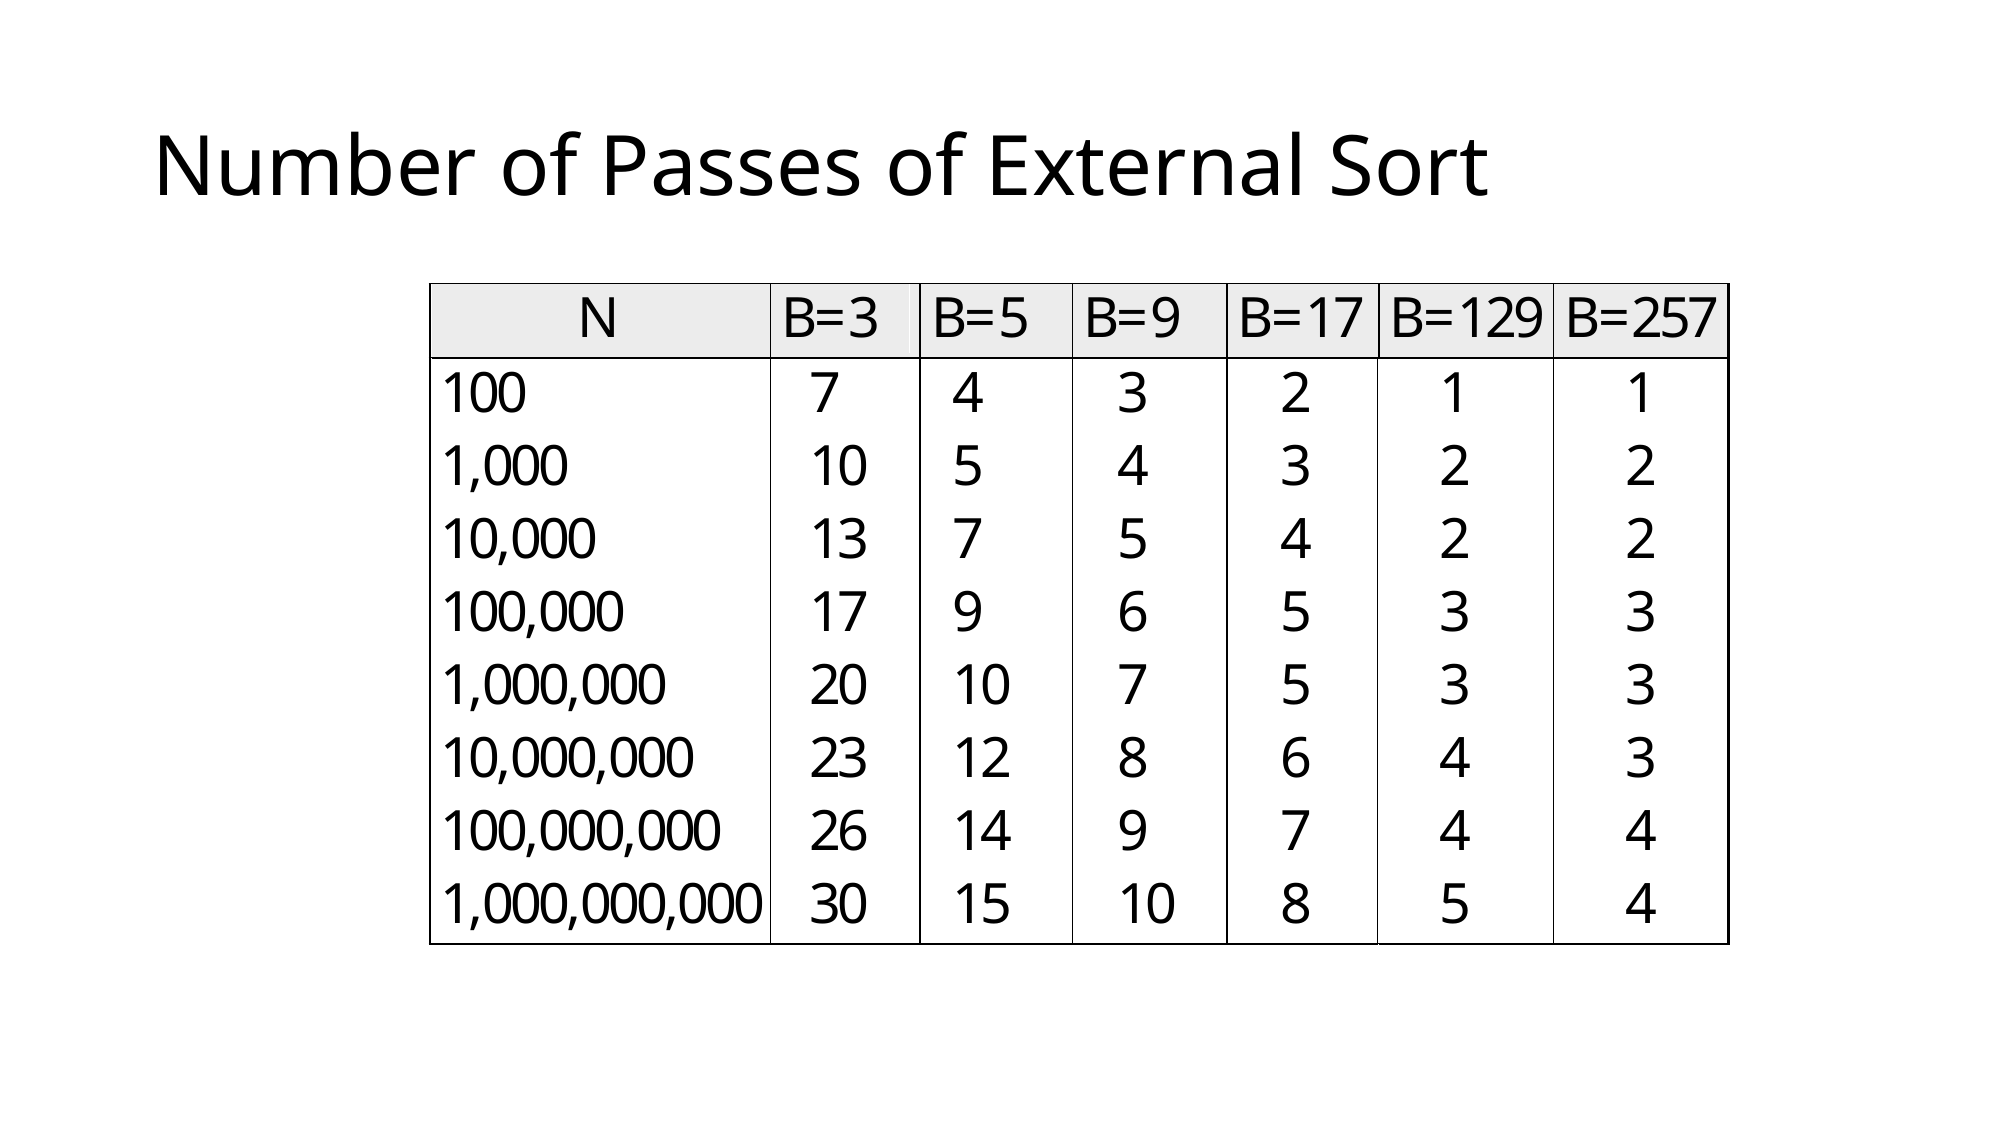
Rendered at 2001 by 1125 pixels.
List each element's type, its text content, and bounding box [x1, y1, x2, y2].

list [399, 282, 1751, 986]
title Number of Passes of External Sort [137, 59, 1863, 278]
